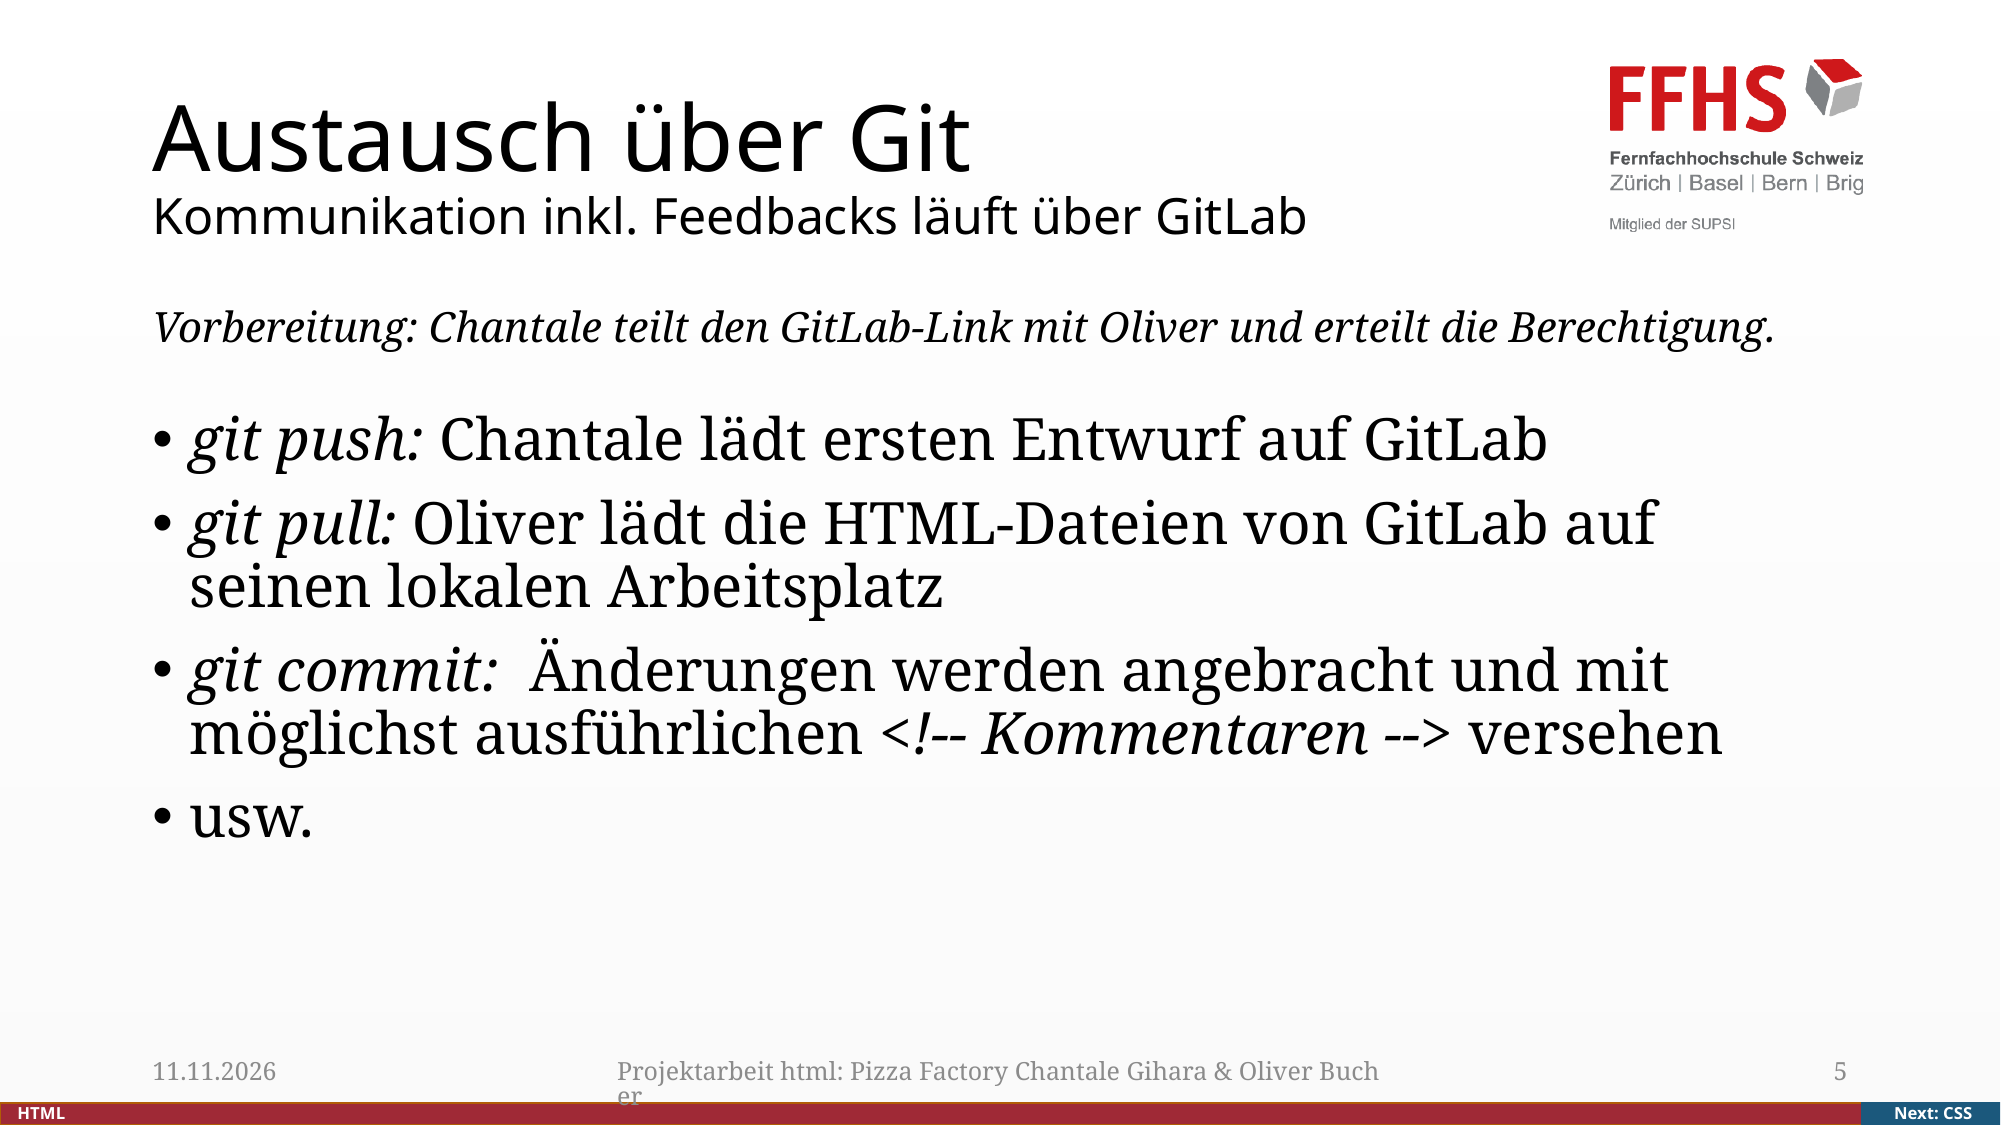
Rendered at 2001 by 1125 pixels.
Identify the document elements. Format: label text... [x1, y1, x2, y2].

list Vorbereitung: Chantale teilt den GitLab-Link mit Oliver und erteilt die Berechtigung. git push: Chantale lädt ersten Entwurf auf GitLab git pull: Oliver lädt die HTML-Dateien von GitLab auf seinen lokalen Arbeitsplatz git commit: Änderungen werden angebracht und mit möglichst ausführlichen <!-- Kommentaren --> versehen usw. [137, 299, 1863, 1014]
slide_number 5 [1412, 1042, 1863, 1103]
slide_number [137, 1042, 588, 1103]
footer Projektarbeit html: Pizza Factory Chantale Gihara & Oliver Bucher [602, 1042, 1398, 1103]
title Austausch über Git Kommunikation inkl. Feedbacks läuft über GitLab [137, 59, 1863, 278]
